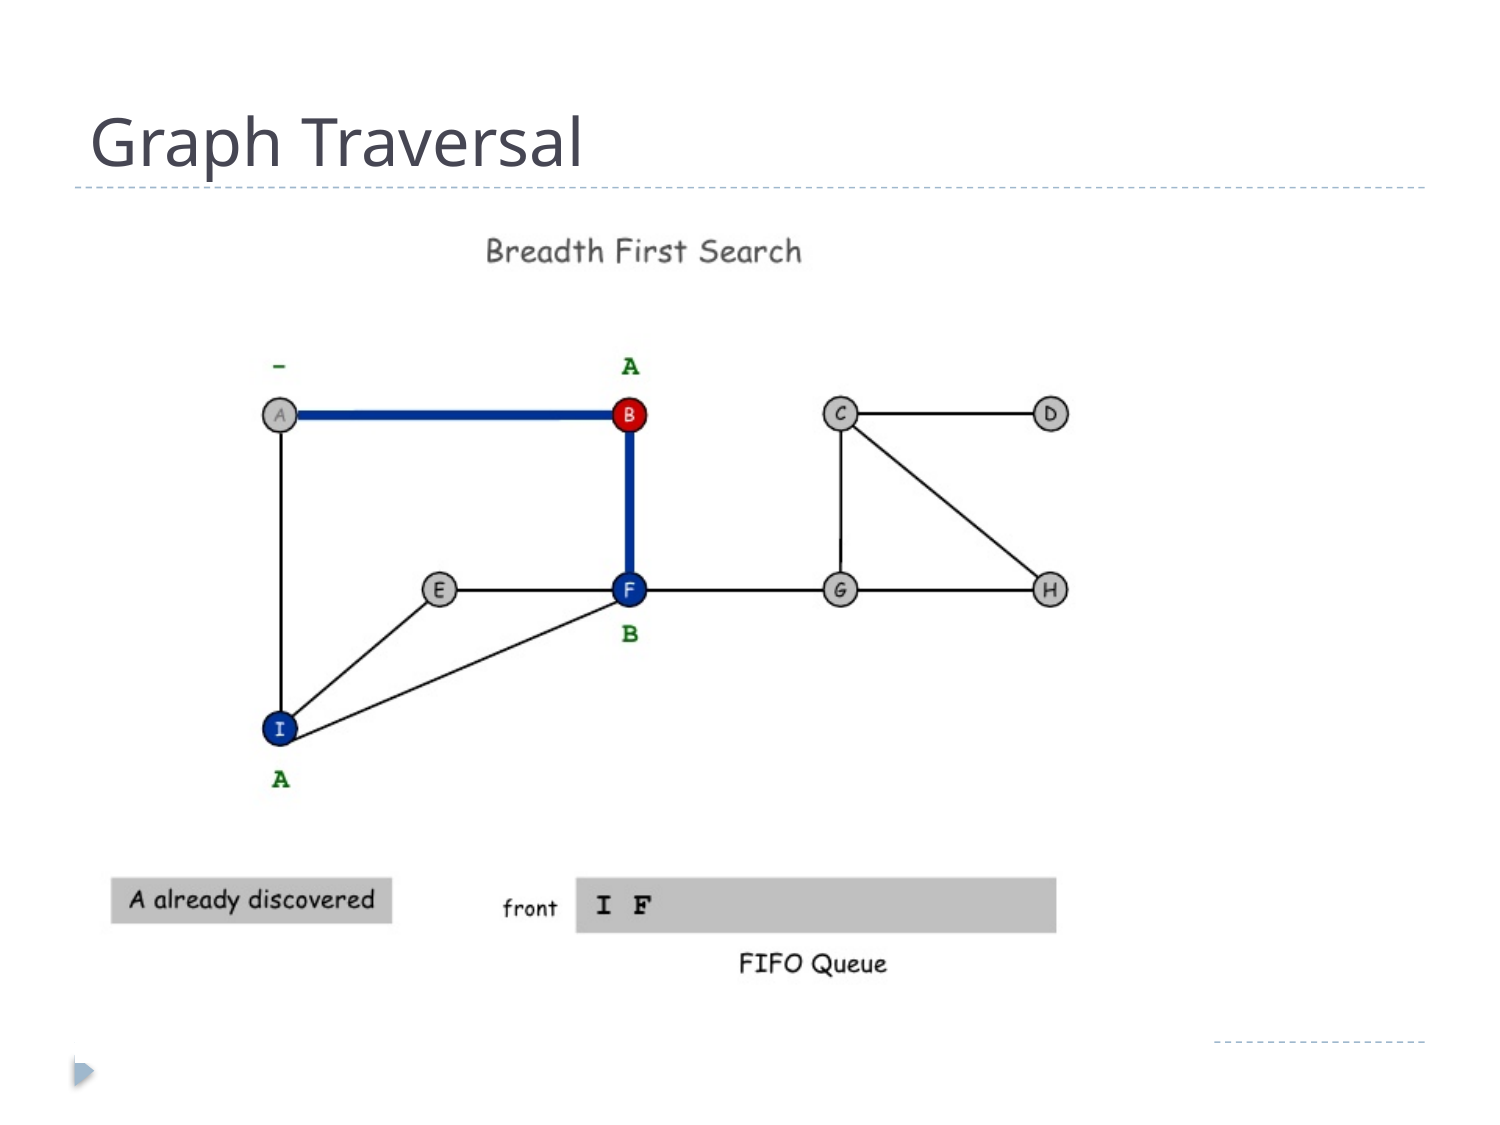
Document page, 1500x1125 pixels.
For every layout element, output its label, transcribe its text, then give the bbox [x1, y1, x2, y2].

picture [74, 209, 1213, 1063]
title Graph Traversal [75, 24, 1425, 188]
